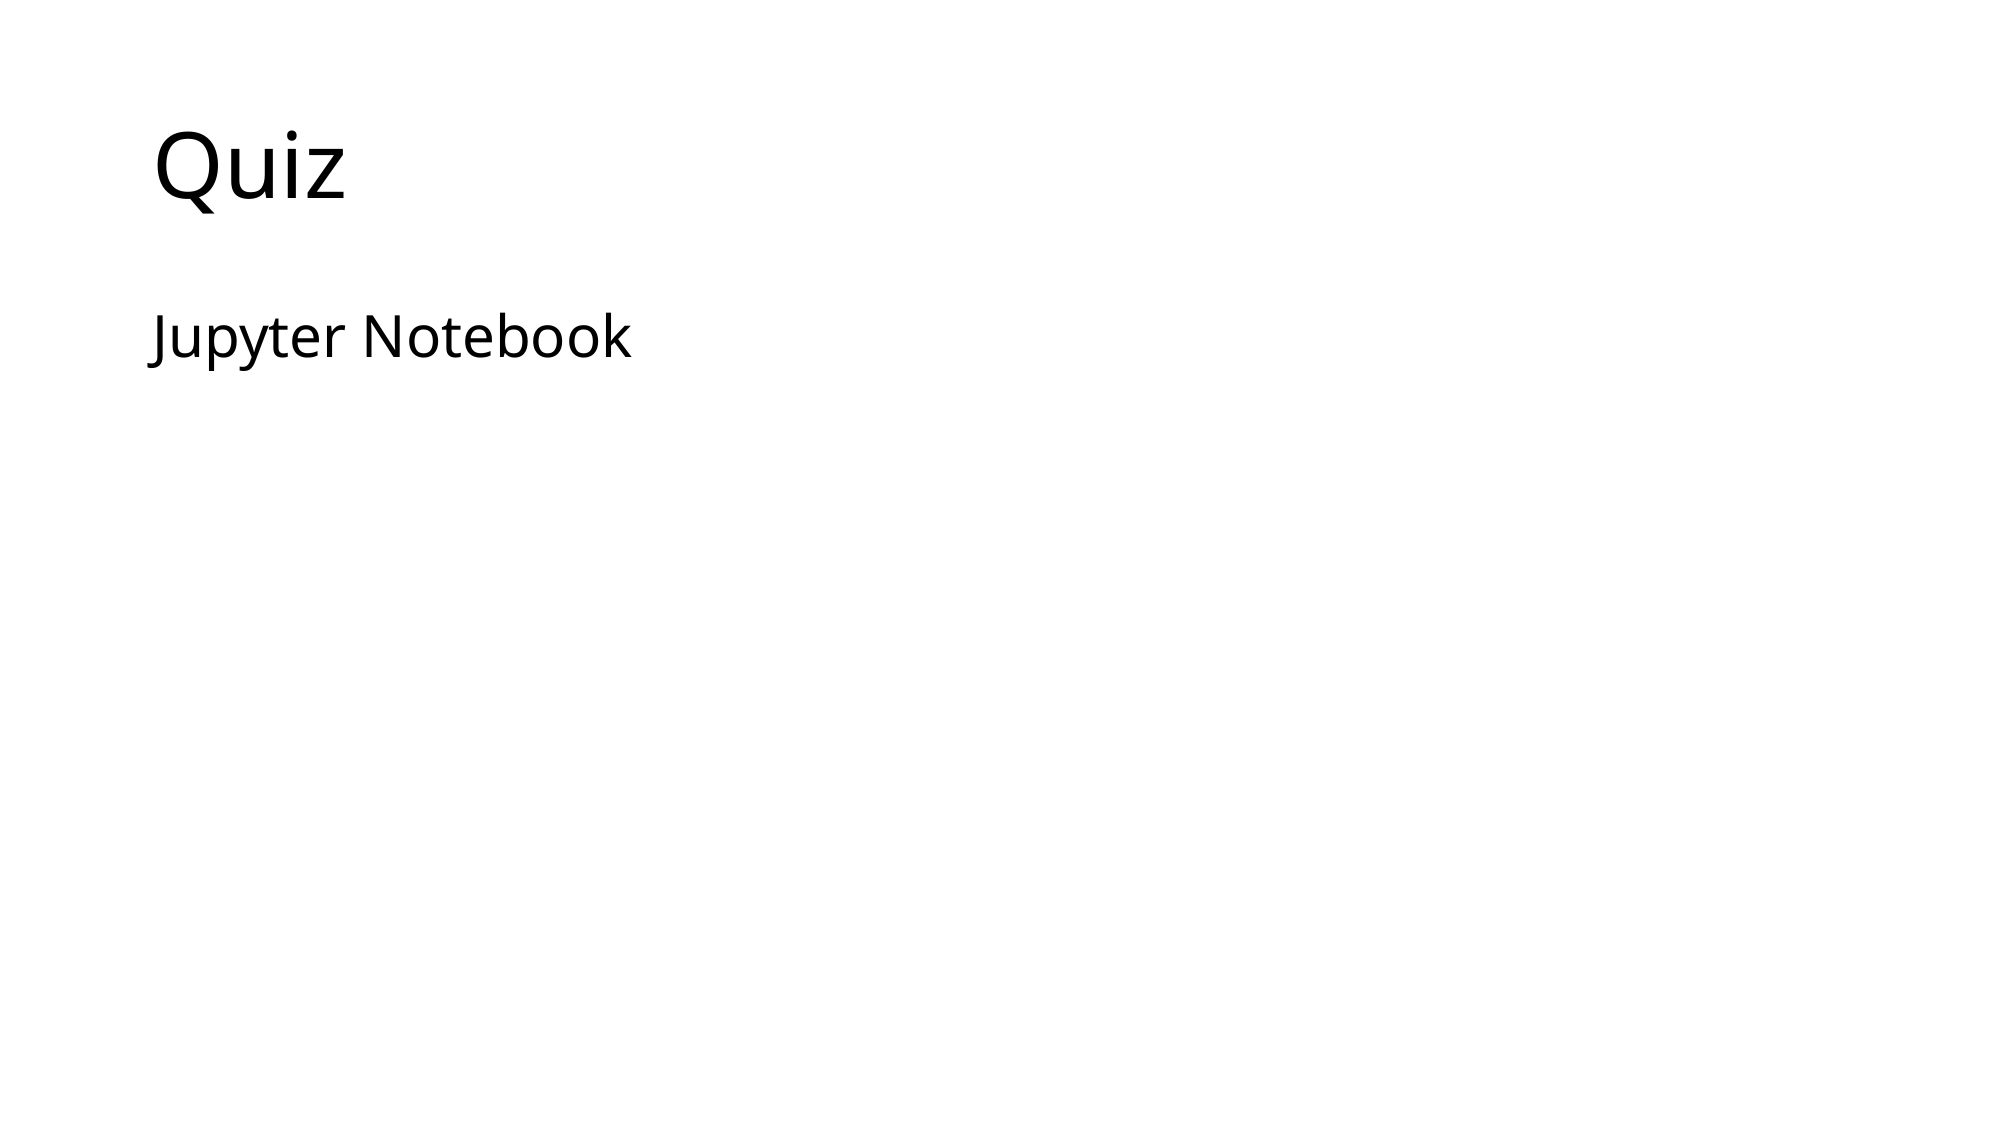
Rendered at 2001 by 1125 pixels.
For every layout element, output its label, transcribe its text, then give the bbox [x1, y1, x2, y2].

title Quiz [137, 59, 1863, 278]
list Jupyter Notebook [137, 299, 1863, 1014]
